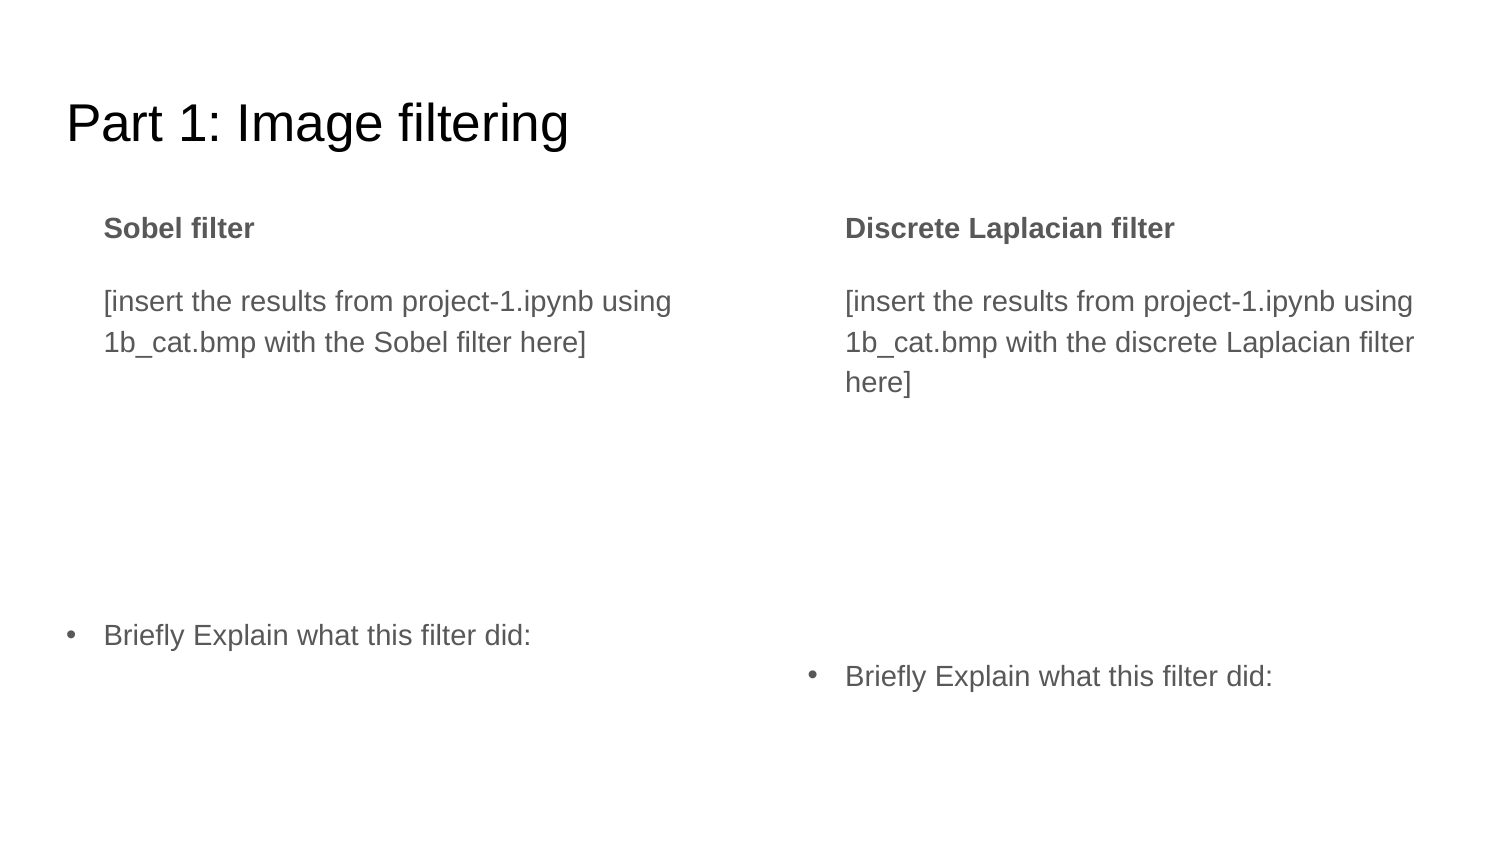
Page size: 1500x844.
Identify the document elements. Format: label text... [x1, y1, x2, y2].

list Discrete Laplacian filter [insert the results from project-1.ipynb using 1b_cat.bmp with the discrete Laplacian filter here] Briefly Explain what this filter did: [792, 189, 1449, 750]
title Part 1: Image filtering [51, 72, 1449, 167]
list Sobel filter [insert the results from project-1.ipynb using 1b_cat.bmp with the Sobel filter here] Briefly Explain what this filter did: [51, 189, 708, 750]
